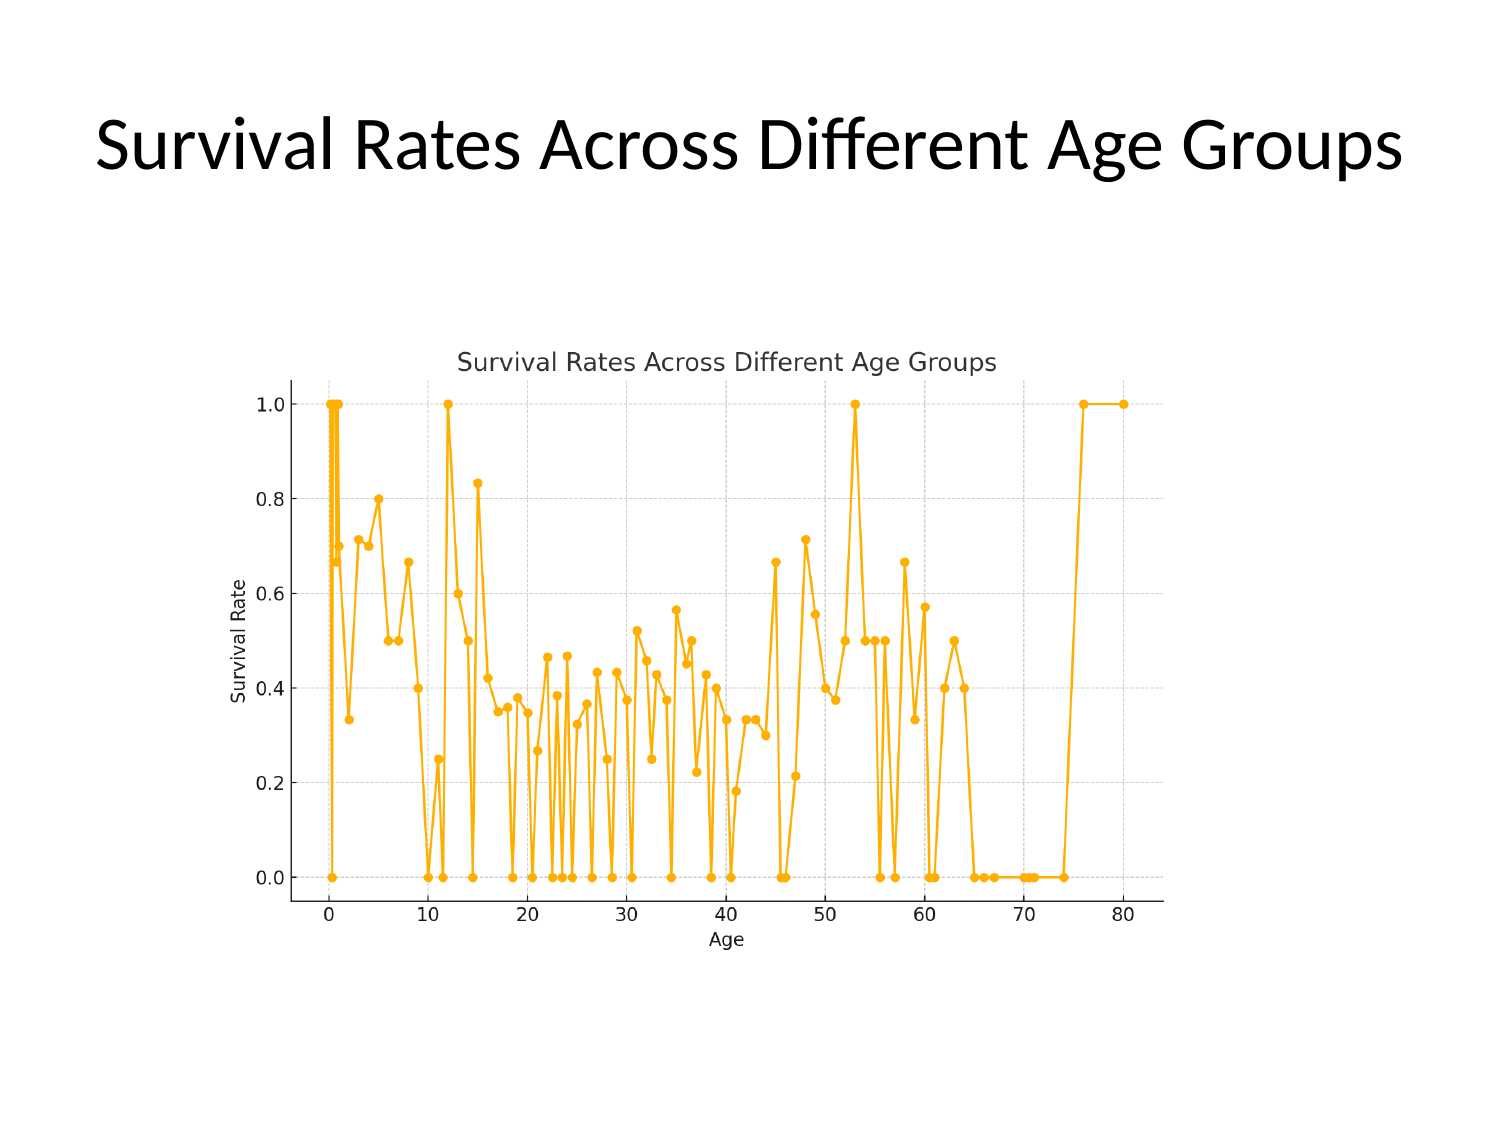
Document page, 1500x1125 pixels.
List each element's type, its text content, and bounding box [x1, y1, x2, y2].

picture [149, 299, 1276, 976]
title Survival Rates Across Different Age Groups [75, 45, 1425, 233]
